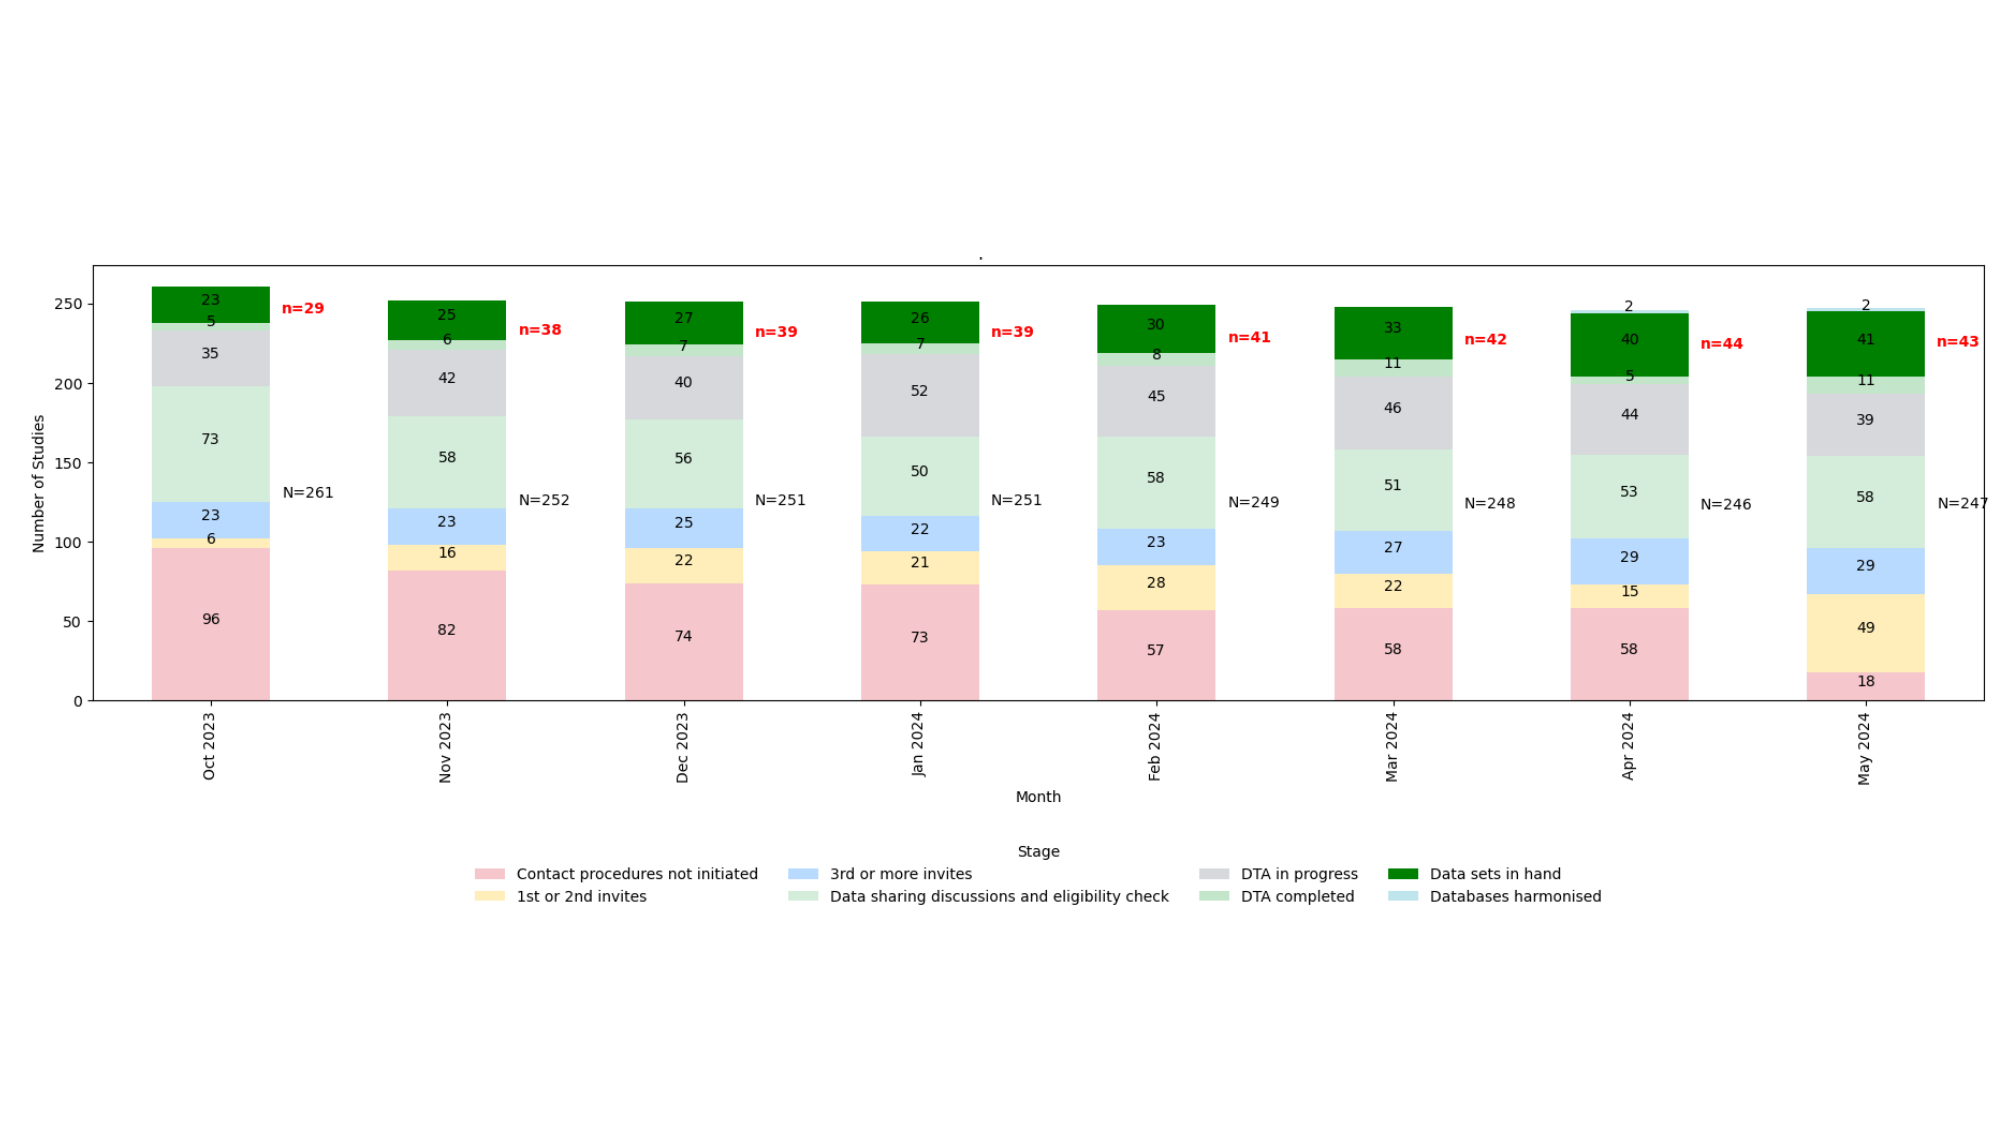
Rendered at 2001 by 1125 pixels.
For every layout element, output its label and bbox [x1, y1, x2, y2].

picture [21, 257, 2000, 924]
